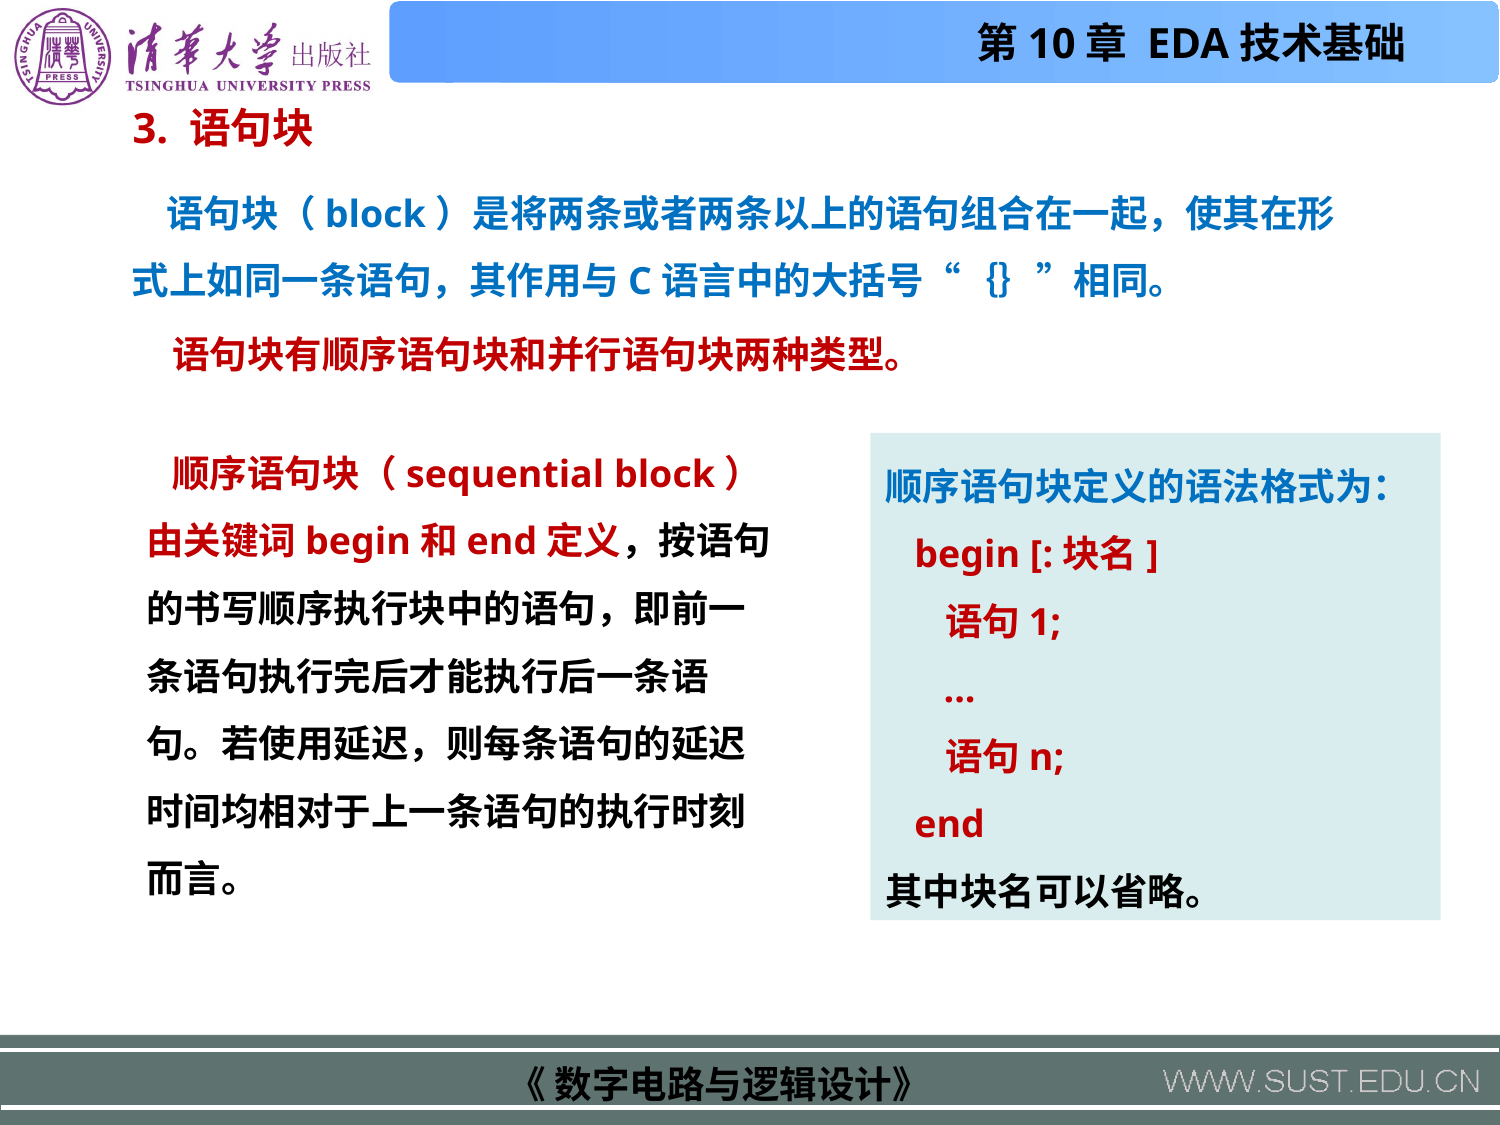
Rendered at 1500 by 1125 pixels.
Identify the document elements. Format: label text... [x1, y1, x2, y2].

text_box 顺序语句块定义的语法格式为： begin [:块名] 语句1; ... 语句n; end 其中块名可以省略。 [870, 432, 1441, 921]
text_box 顺序语句块（sequential block）由关键词begin和end定义，按语句的书写顺序执行块中的语句，即前一条语句执行完后才能执行后一条语句。若使用延迟，则每条语句的延迟时间均相对于上一条语句的执行时刻而言。 [131, 420, 791, 908]
picture [10, 0, 374, 116]
text_box (3) 字符串 [1151, 1057, 1492, 1105]
text_box 语句块（block）是将两条或者两条以上的语句组合在一起，使其在形式上如同一条语句，其作用与C语言中的大括号“｛｝”相同。 [116, 160, 1383, 310]
text_box 语句块有顺序语句块和并行语句块两种类型。 [131, 301, 972, 384]
text_box 3. 语句块 [117, 94, 470, 160]
